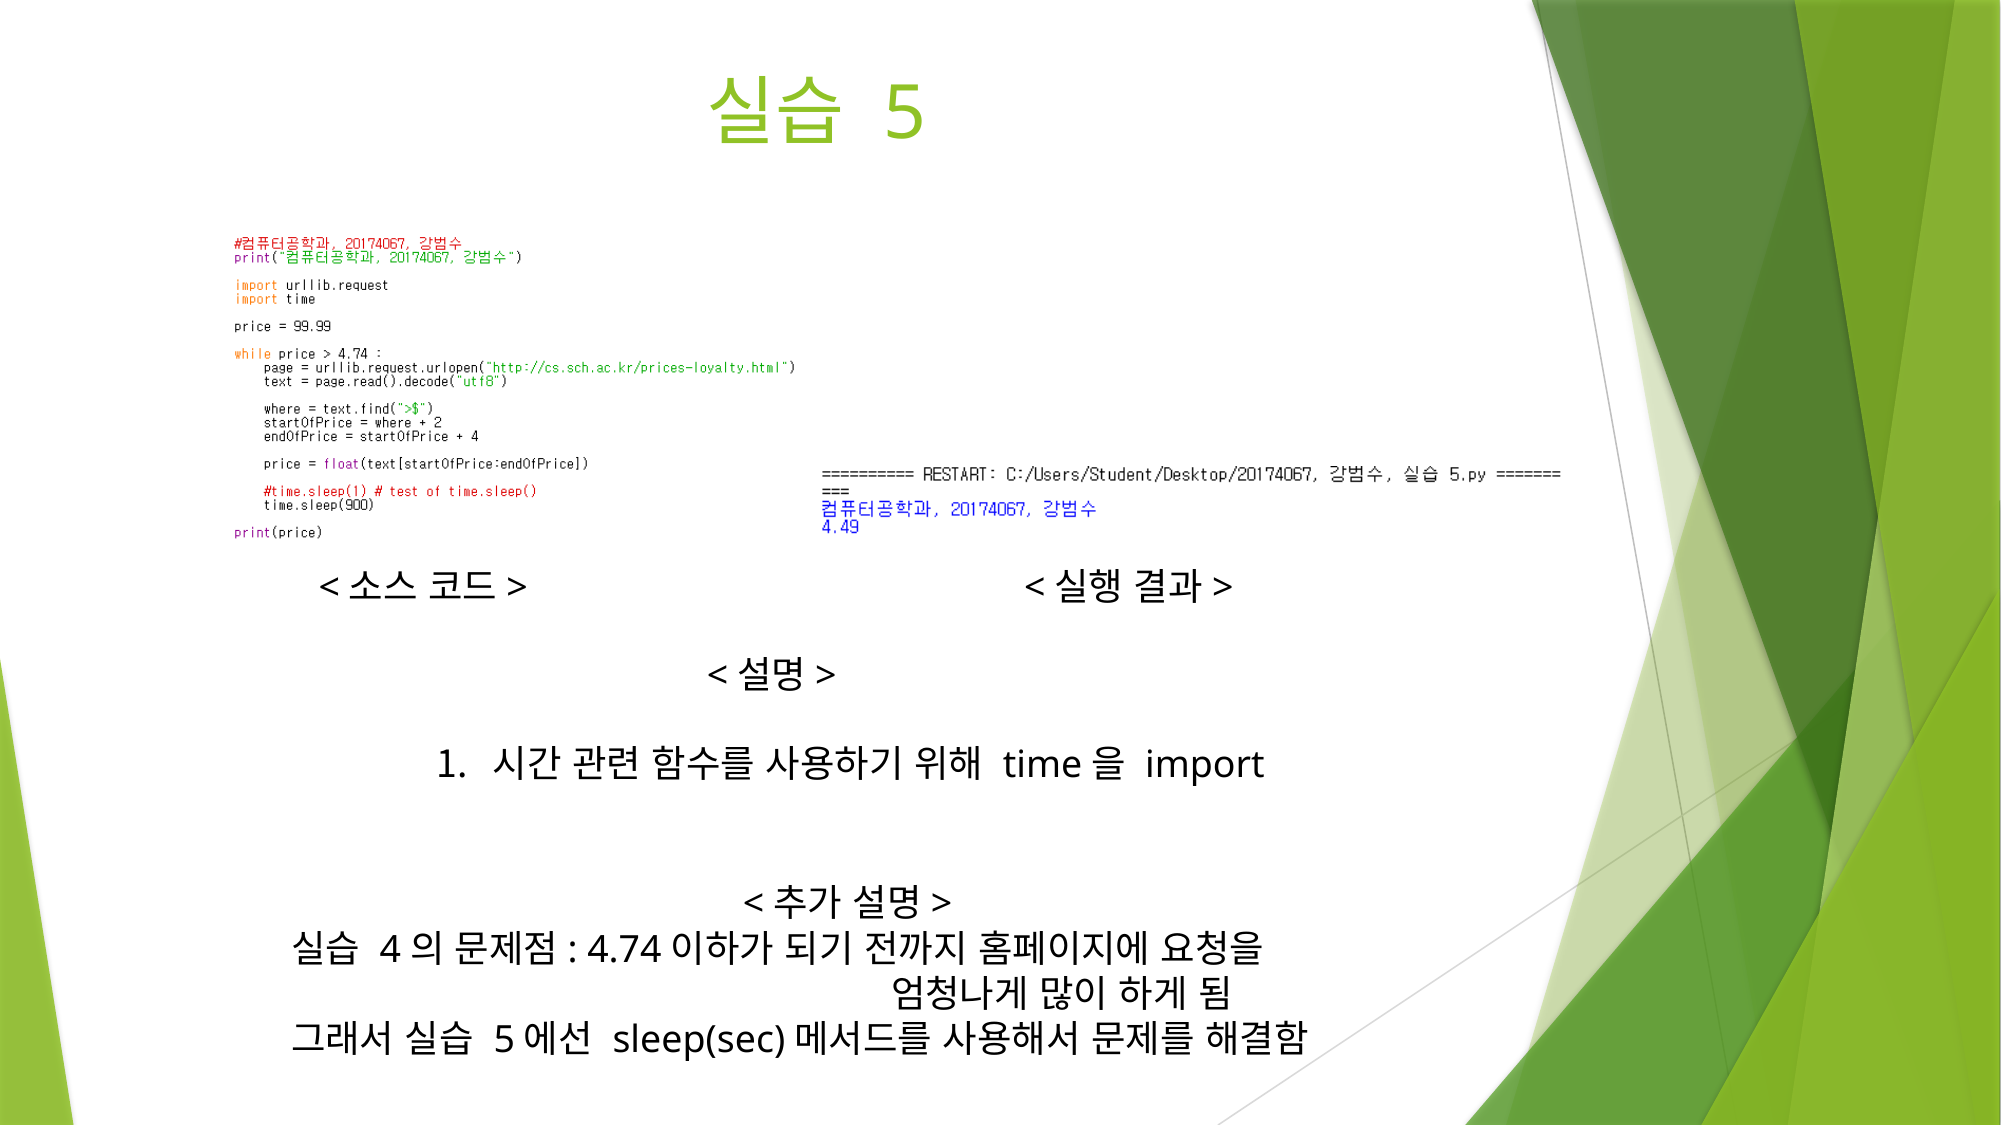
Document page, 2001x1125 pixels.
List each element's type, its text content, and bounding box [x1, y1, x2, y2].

text_box <설명> [692, 643, 852, 732]
text_box <실행 결과> [1009, 555, 1249, 616]
title 실습 5 [111, 0, 1522, 217]
picture [229, 234, 800, 549]
text_box 시간 관련 함수를 사용하기 위해 time을 import [421, 732, 1280, 793]
text_box 실습 4의 문제점: 4.74이하가 되기 전까지 홈페이지에 요청을 엄청나게 많이 하게 됨 그래서 실습 5에선 sleep(sec)메서드를 사용해서 문제를 해결함 [276, 917, 1324, 1068]
picture [815, 466, 1568, 540]
text_box <소스 코드> [303, 559, 543, 616]
text_box <추가 설명> [728, 871, 968, 977]
